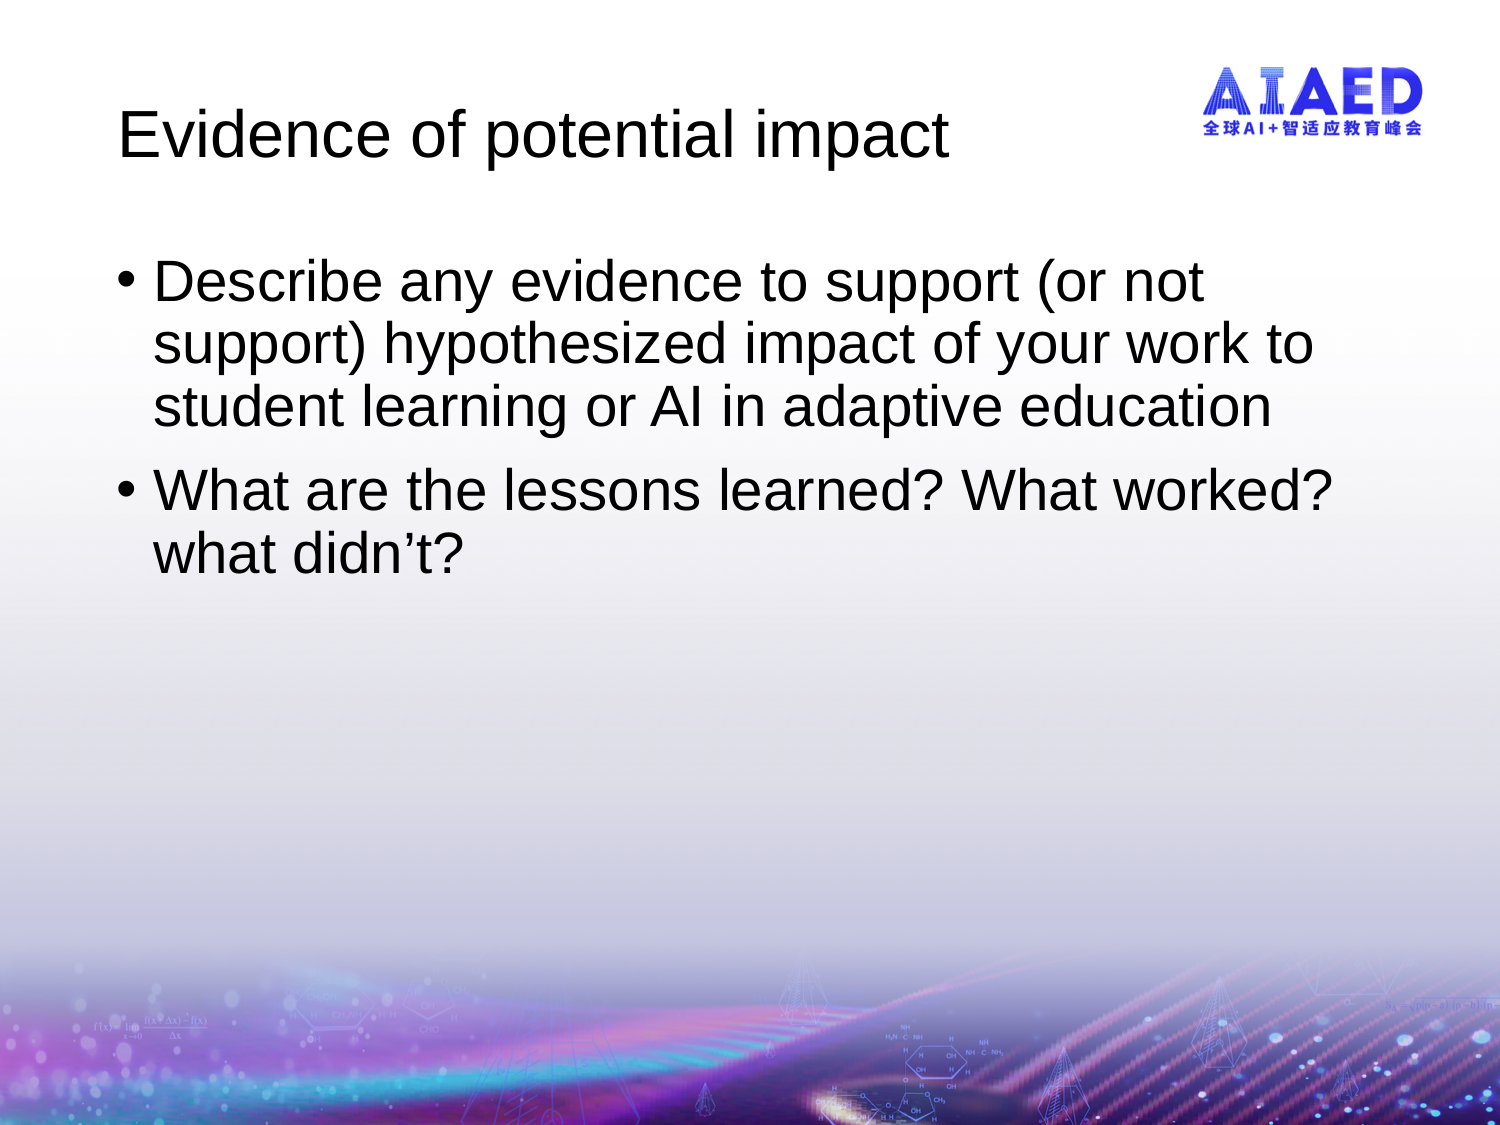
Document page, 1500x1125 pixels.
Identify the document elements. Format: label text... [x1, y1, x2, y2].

list Describe any evidence to support (or not support) hypothesized impact of your work to student learning or AI in adaptive education What are the lessons learned? What worked? what didn’t? [101, 243, 1399, 1058]
picture [0, 0, 1500, 1125]
title Evidence of potential impact [102, 61, 992, 212]
